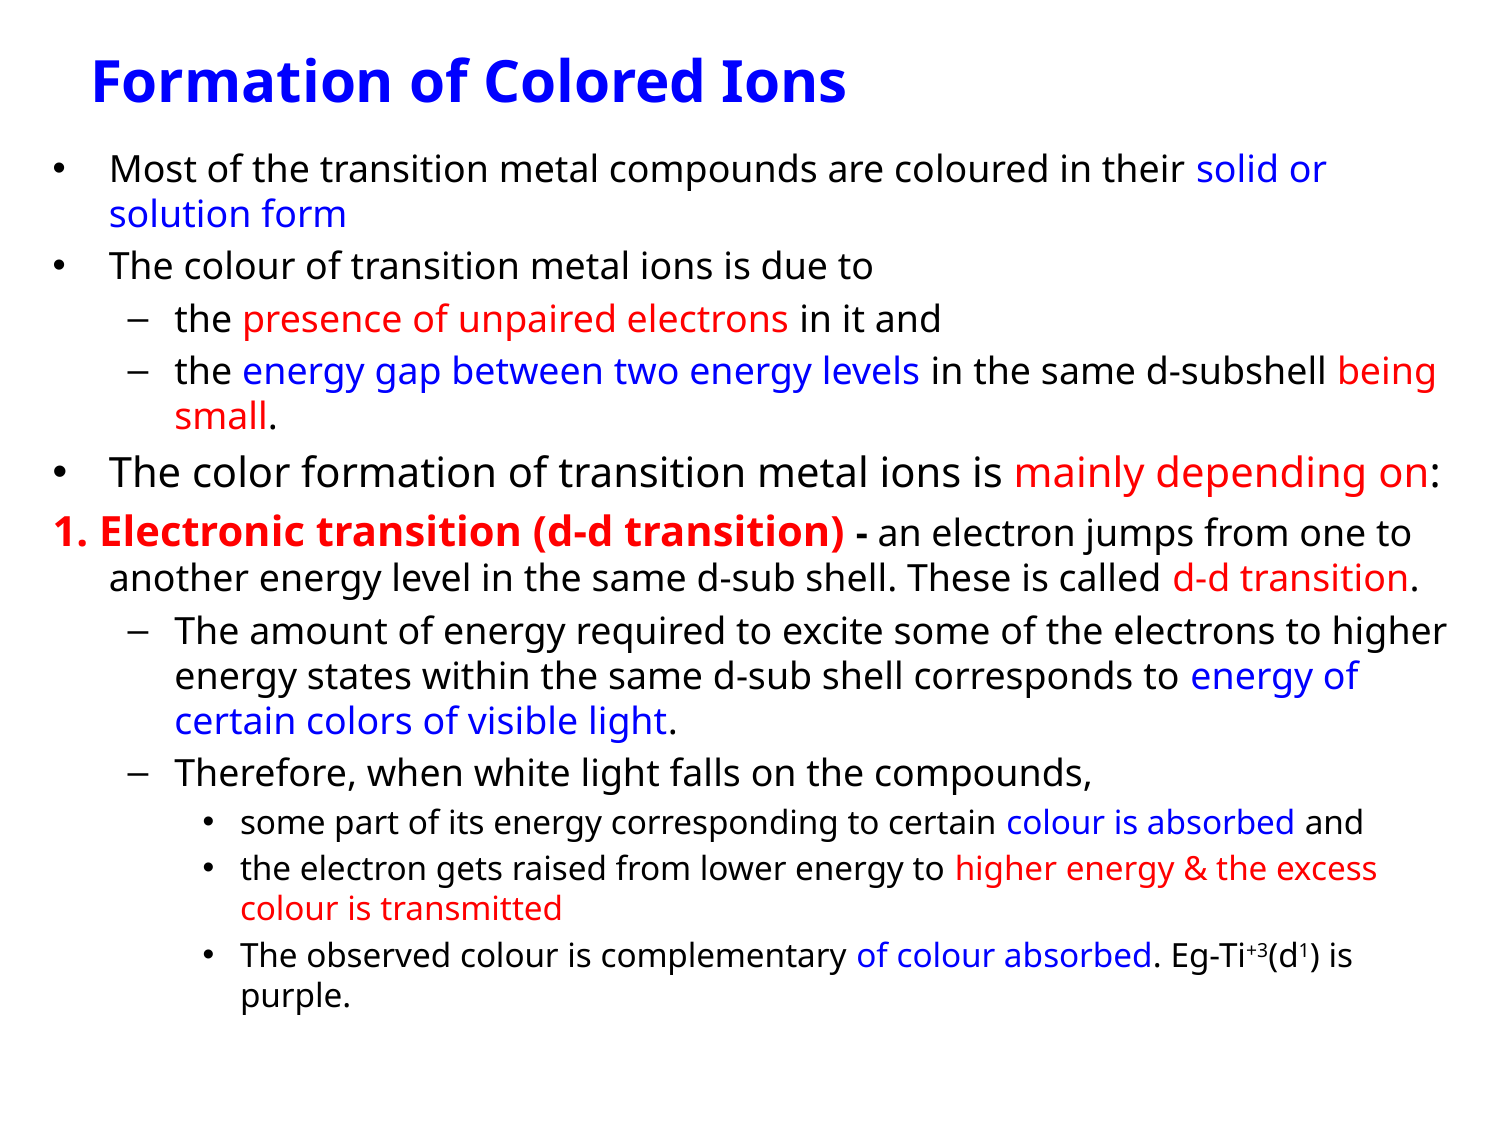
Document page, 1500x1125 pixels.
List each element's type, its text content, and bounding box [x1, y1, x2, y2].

list Most of the transition metal compounds are coloured in their solid or solution form The colour of transition metal ions is due to the presence of unpaired electrons in it and the energy gap between two energy levels in the same d-subshell being small. The color formation of transition metal ions is mainly depending on: 1. Electronic transition (d-d transition) - an electron jumps from one to another energy level in the same d-sub shell. These is called d-d transition. The amount of energy required to excite some of the electrons to higher energy states within the same d-sub shell corresponds to energy of certain colors of visible light. Therefore, when white light falls on the compounds, some part of its energy corresponding to certain colour is absorbed and the electron gets raised from lower energy to higher energy & the excess colour is transmitted The observed colour is complementary of colour absorbed. Eg-Ti+3(d1) is purple. [37, 137, 1475, 1088]
title Formation of Colored Ions [75, 45, 1425, 113]
